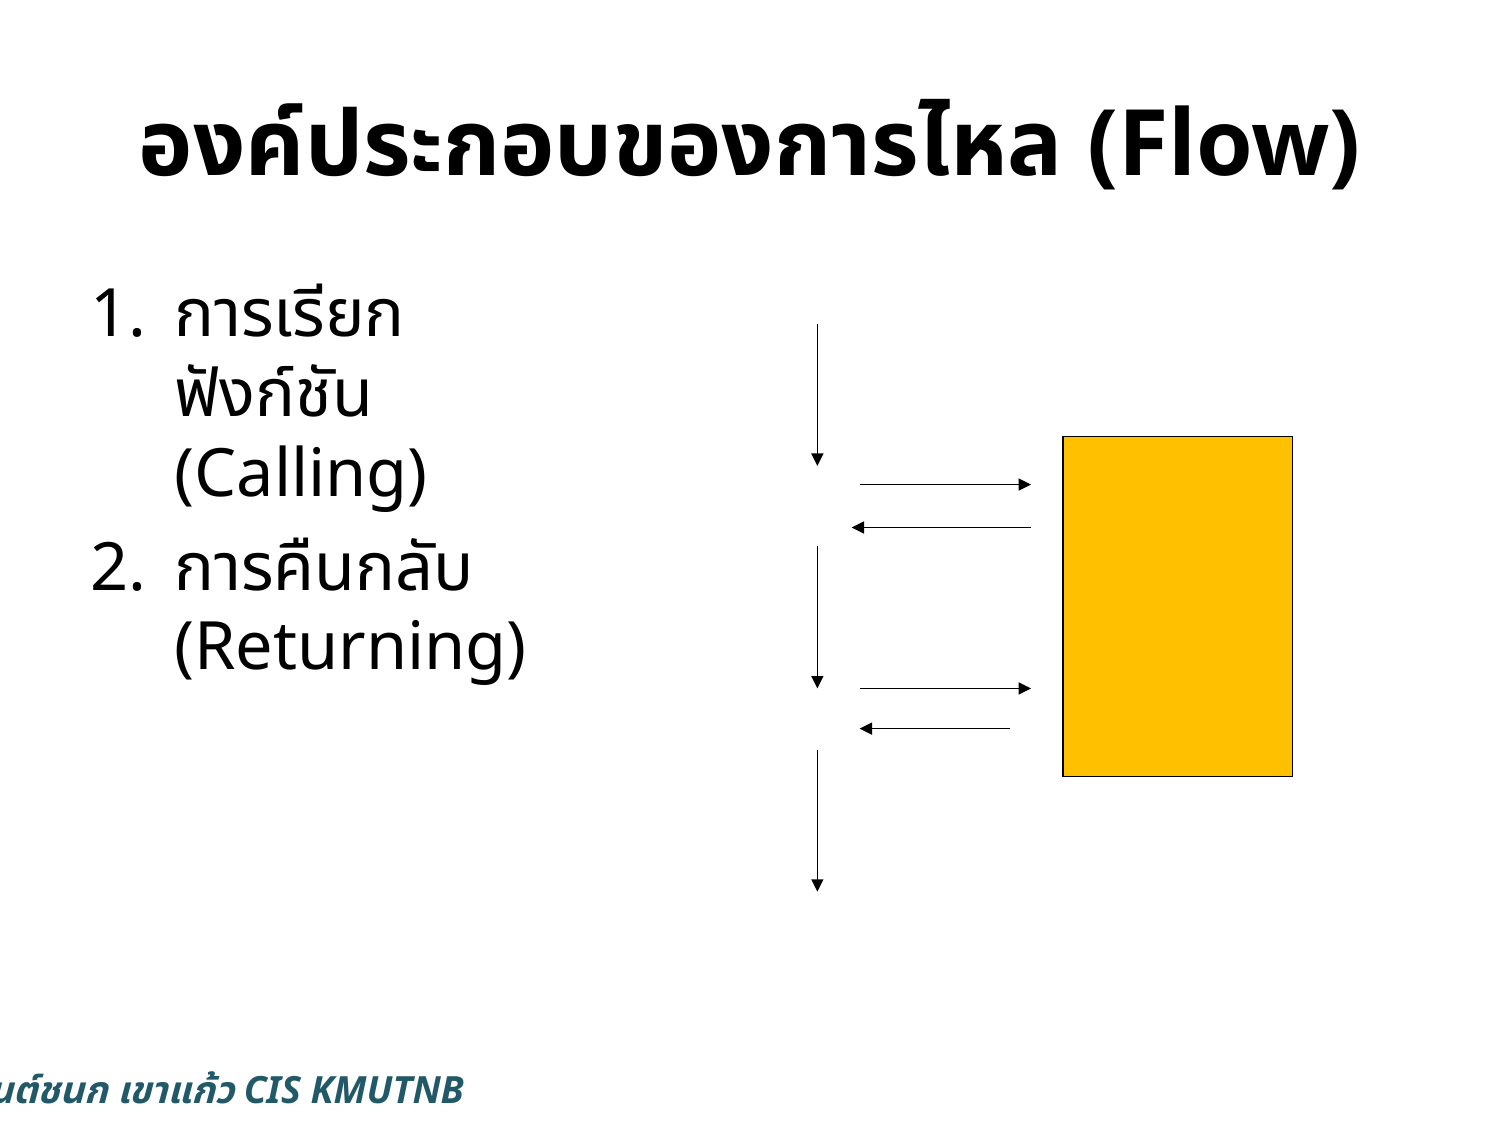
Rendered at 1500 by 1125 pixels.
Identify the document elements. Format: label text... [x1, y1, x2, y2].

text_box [817, 323, 1293, 892]
title องค์ประกอบของการไหล (Flow) [75, 45, 1425, 233]
list การเรียกฟังก์ชัน (Calling) การคืนกลับ (Returning) [75, 262, 600, 1005]
